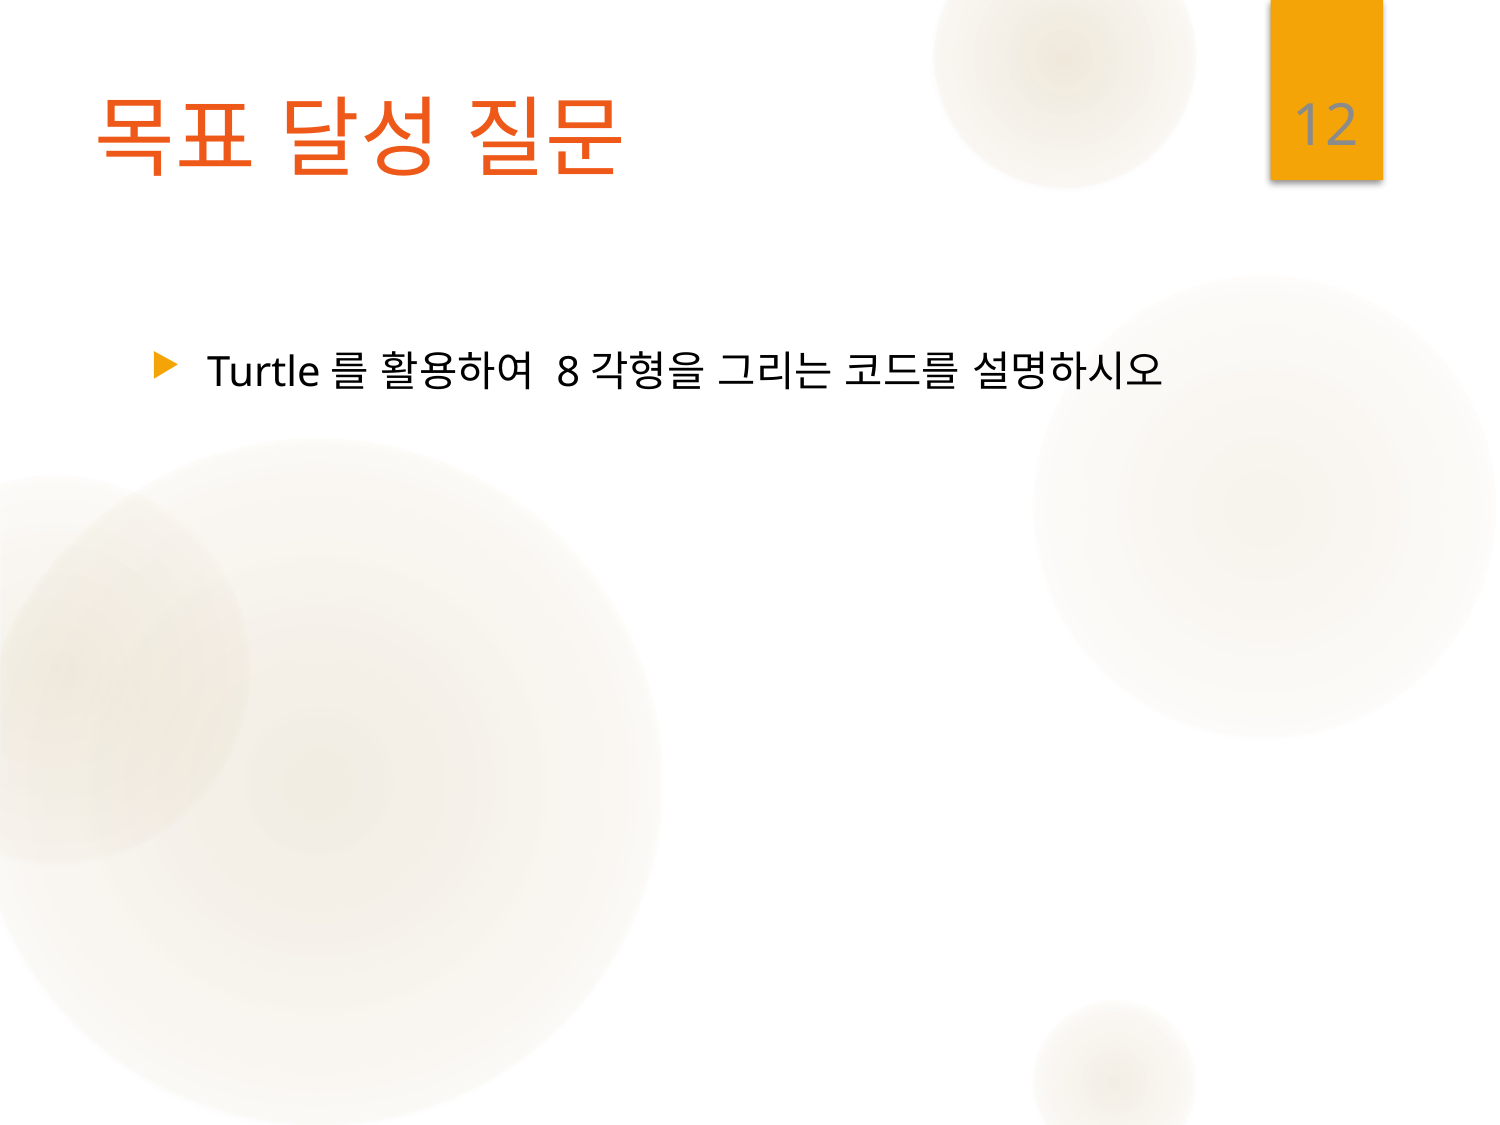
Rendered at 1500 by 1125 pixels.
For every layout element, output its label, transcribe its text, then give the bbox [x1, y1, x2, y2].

list Turtle를 활용하여 8각형을 그리는 코드를 설명하시오 [135, 336, 1237, 1025]
slide_number 12 [1273, 48, 1378, 175]
title 목표 달성 질문 [79, 74, 1237, 304]
